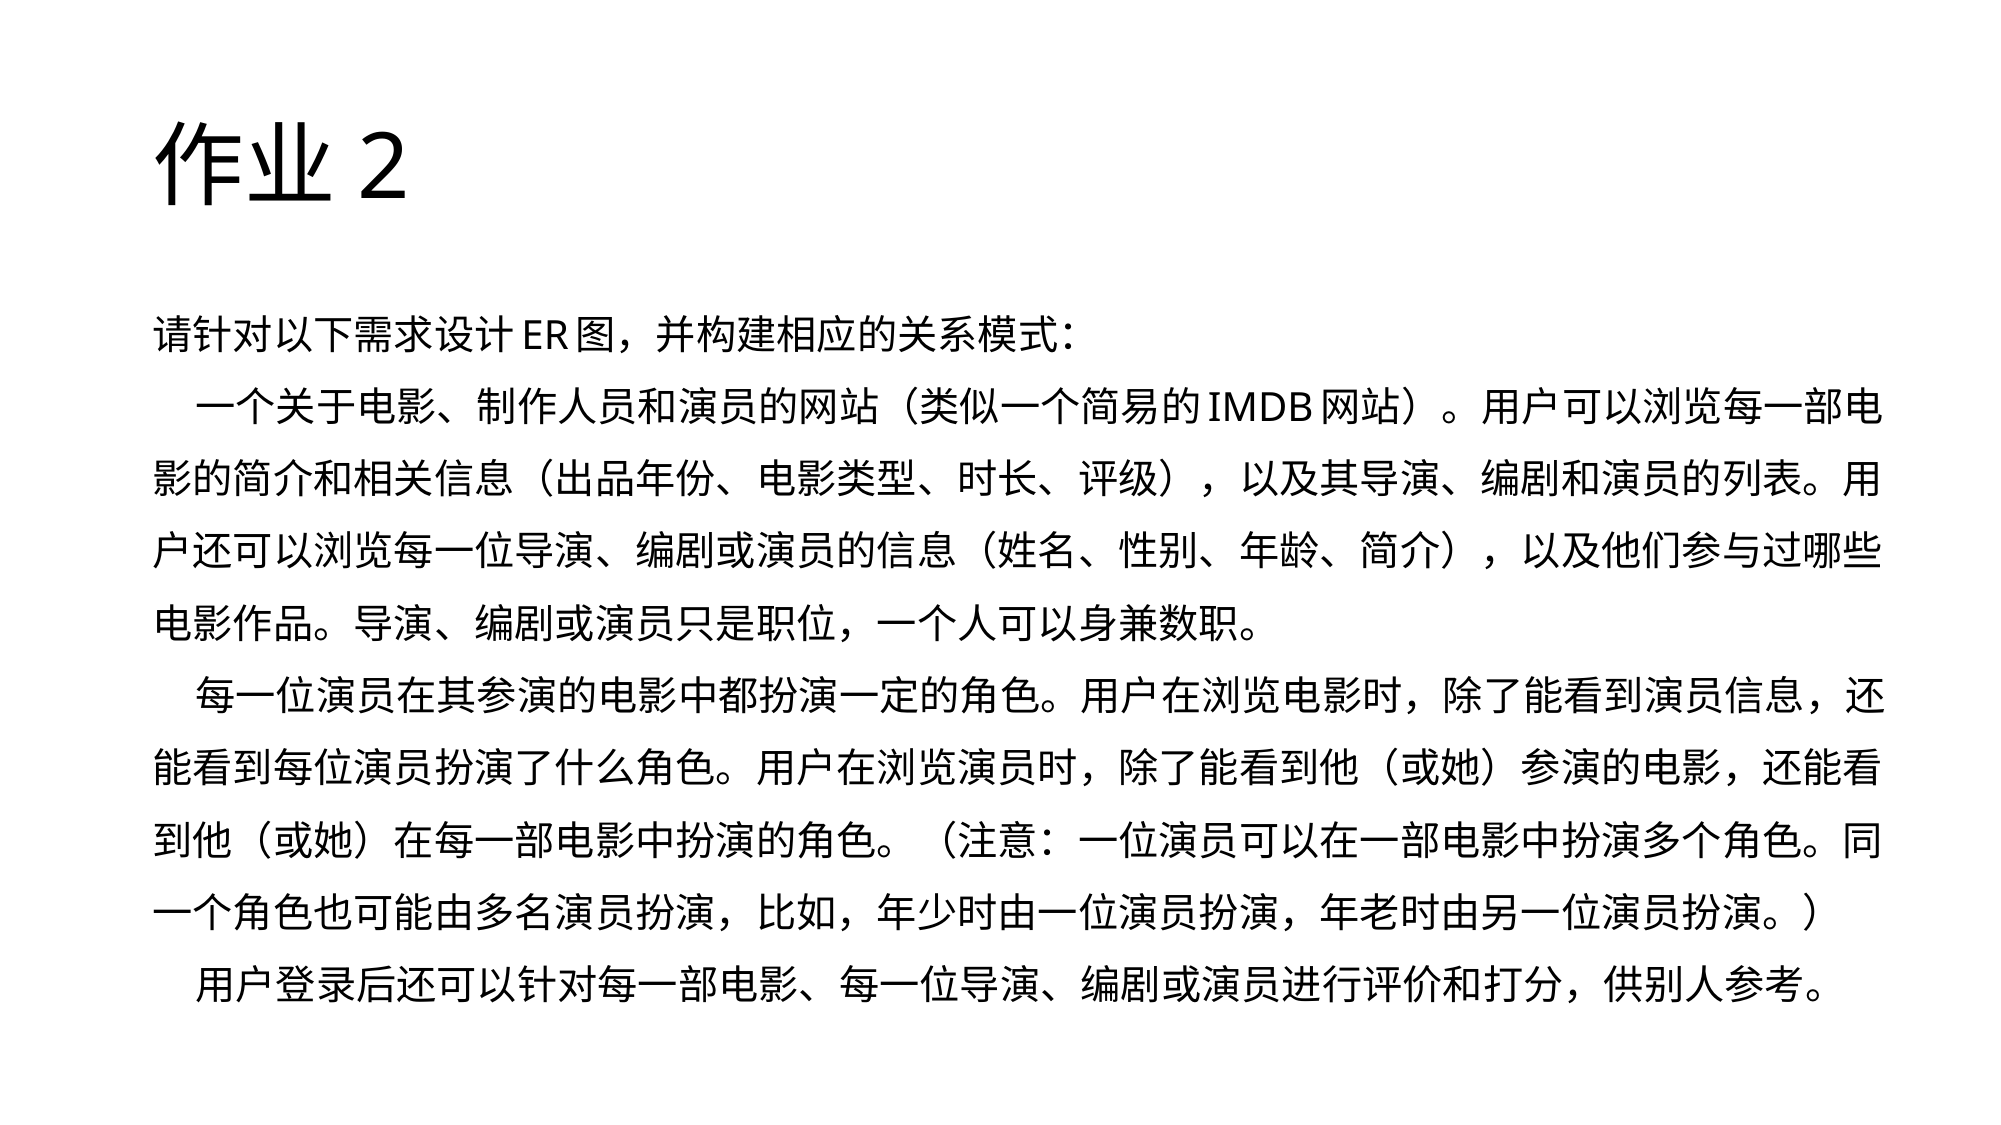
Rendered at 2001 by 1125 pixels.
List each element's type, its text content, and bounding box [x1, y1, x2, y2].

list 请针对以下需求设计ER图，并构建相应的关系模式： 一个关于电影、制作人员和演员的网站（类似一个简易的IMDB网站）。用户可以浏览每一部电影的简介和相关信息（出品年份、电影类型、时长、评级），以及其导演、编剧和演员的列表。用户还可以浏览每一位导演、编剧或演员的信息（姓名、性别、年龄、简介），以及他们参与过哪些电影作品。导演、编剧或演员只是职位，一个人可以身兼数职。 每一位演员在其参演的电影中都扮演一定的角色。用户在浏览电影时，除了能看到演员信息，还能看到每位演员扮演了什么角色。用户在浏览演员时，除了能看到他（或她）参演的电影，还能看到他（或她）在每一部电影中扮演的角色。（注意：一位演员可以在一部电影中扮演多个角色。同一个角色也可能由多名演员扮演，比如，年少时由一位演员扮演，年老时由另一位演员扮演。） 用户登录后还可以针对每一部电影、每一位导演、编剧或演员进行评价和打分，供别人参考。 [137, 277, 1911, 1085]
title 作业2 [137, 59, 1863, 277]
